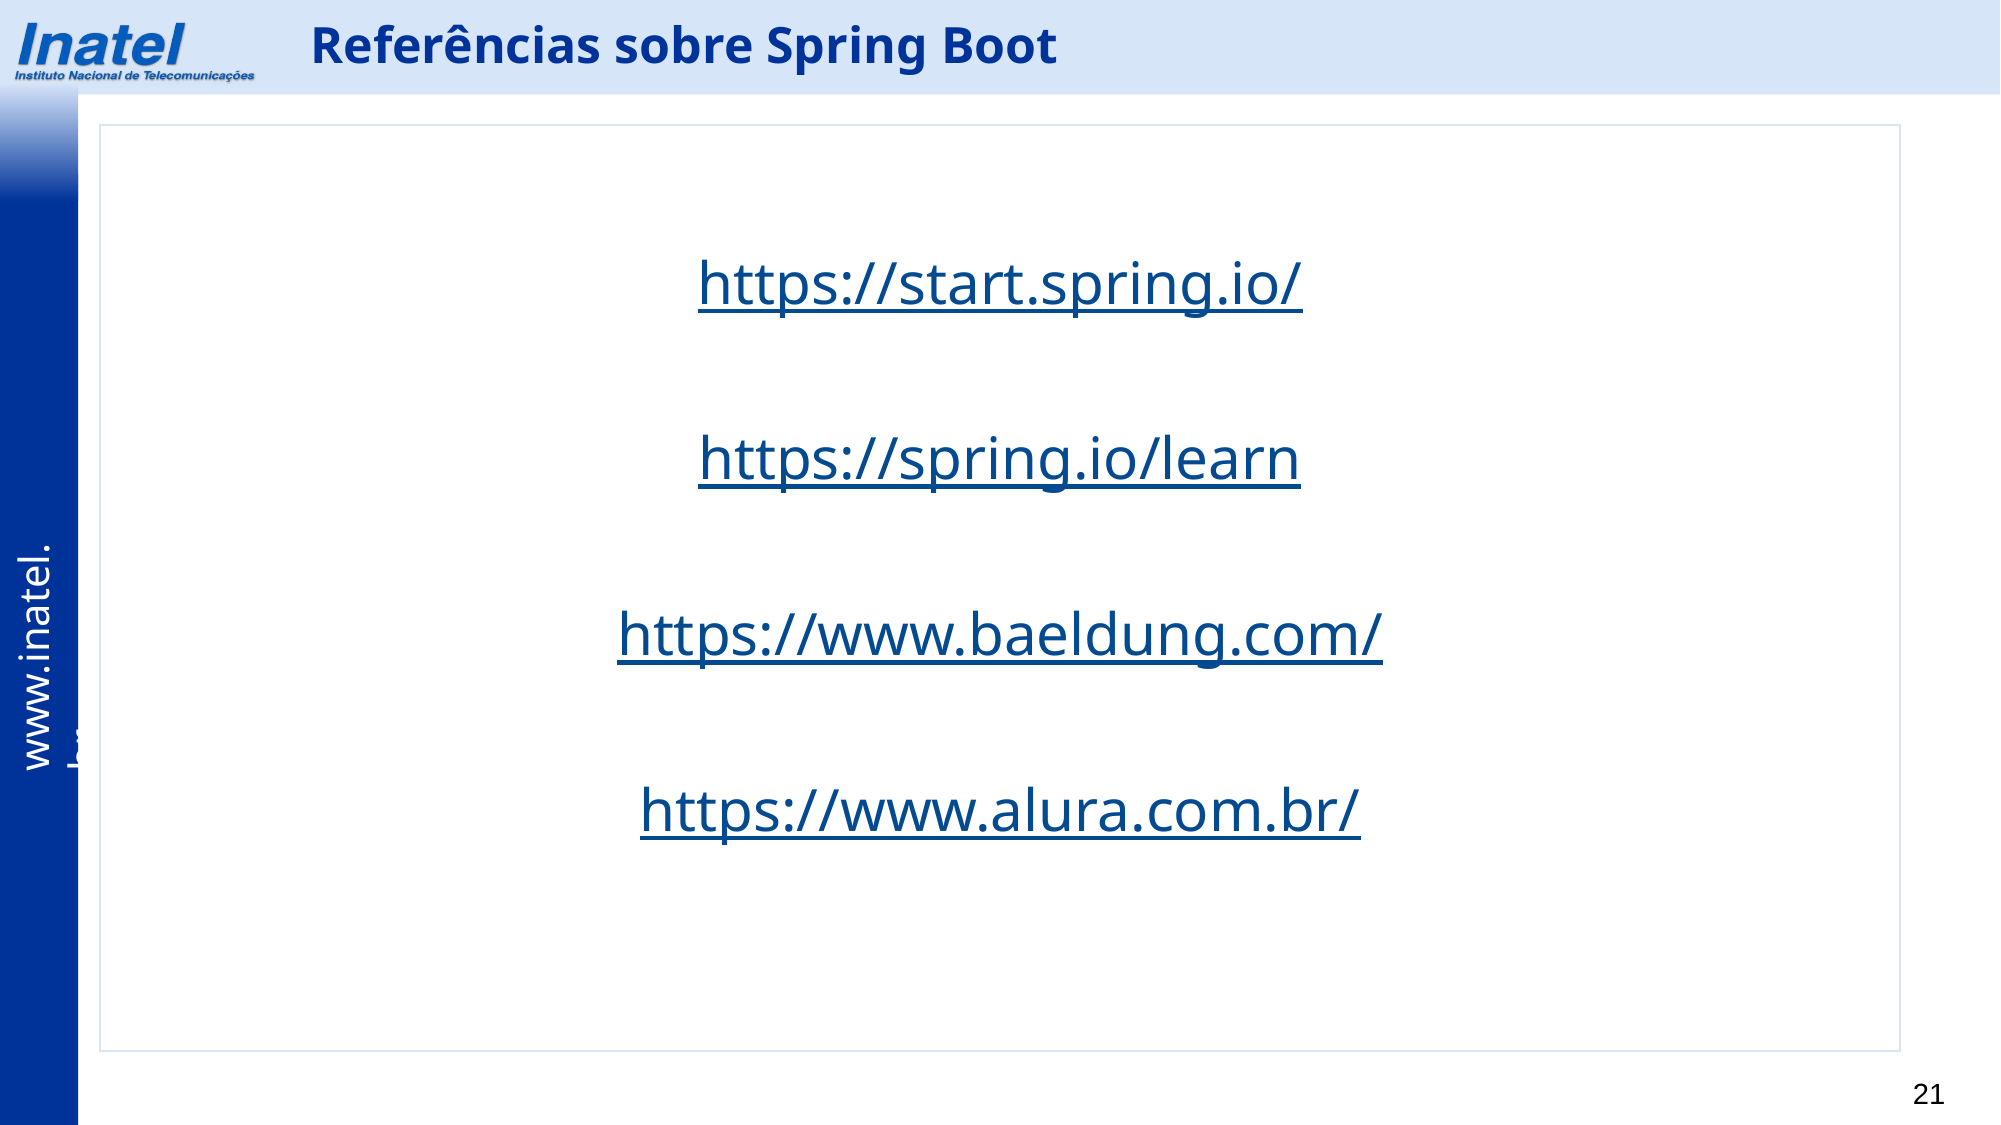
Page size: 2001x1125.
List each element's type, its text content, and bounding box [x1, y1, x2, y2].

text_box Referências sobre Spring Boot [295, 0, 2000, 96]
picture [12, 20, 258, 85]
text_box https://start.spring.io/ https://spring.io/learn https://www.baeldung.com/ https://www.alura.com.br/ [99, 124, 1901, 1052]
